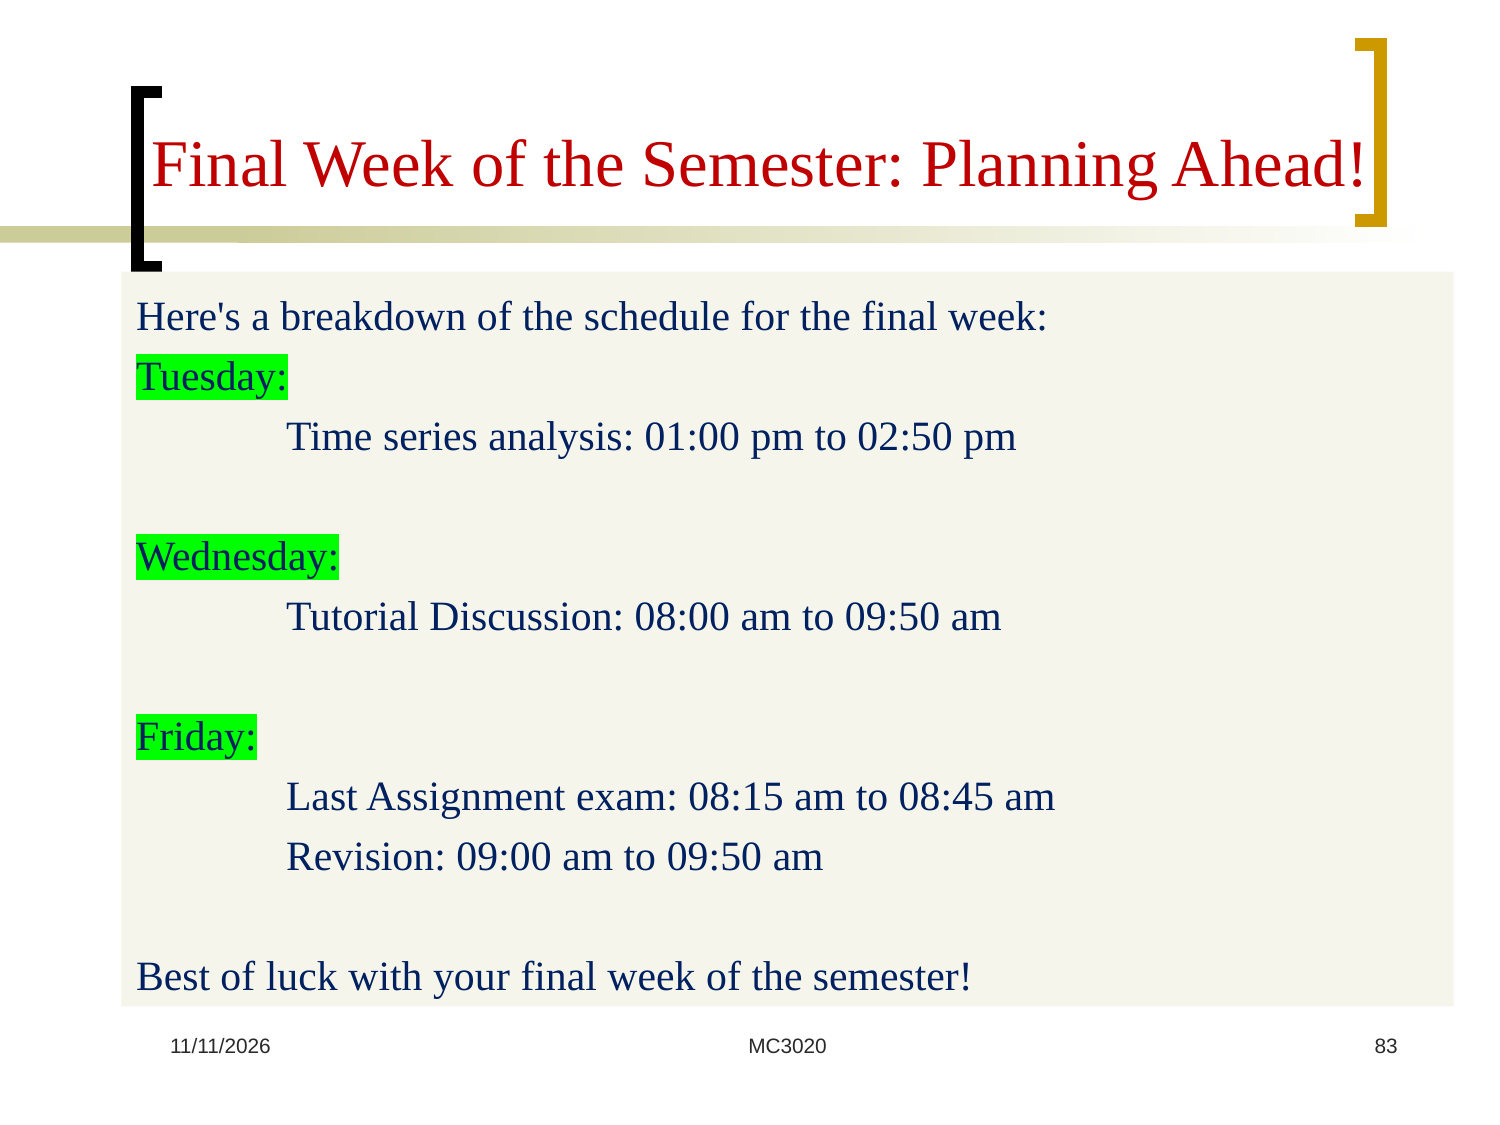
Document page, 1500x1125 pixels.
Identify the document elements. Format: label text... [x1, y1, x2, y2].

footer MC3020 [549, 1024, 1026, 1101]
text_box Final Week of the Semester: Planning Ahead! [136, 112, 1412, 214]
text_box Here's a breakdown of the schedule for the final week: Tuesday: Time series analysis: 01:00 pm to 02:50 pm Wednesday: Tutorial Discussion: 08:00 am to 09:50 am Friday: Last Assignment exam: 08:15 am to 08:45 am Revision: 09:00 am to 09:50 am Best of luck with your final week of the semester! [121, 271, 1454, 1007]
slide_number 83 [1099, 1024, 1413, 1101]
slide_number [154, 1024, 468, 1101]
